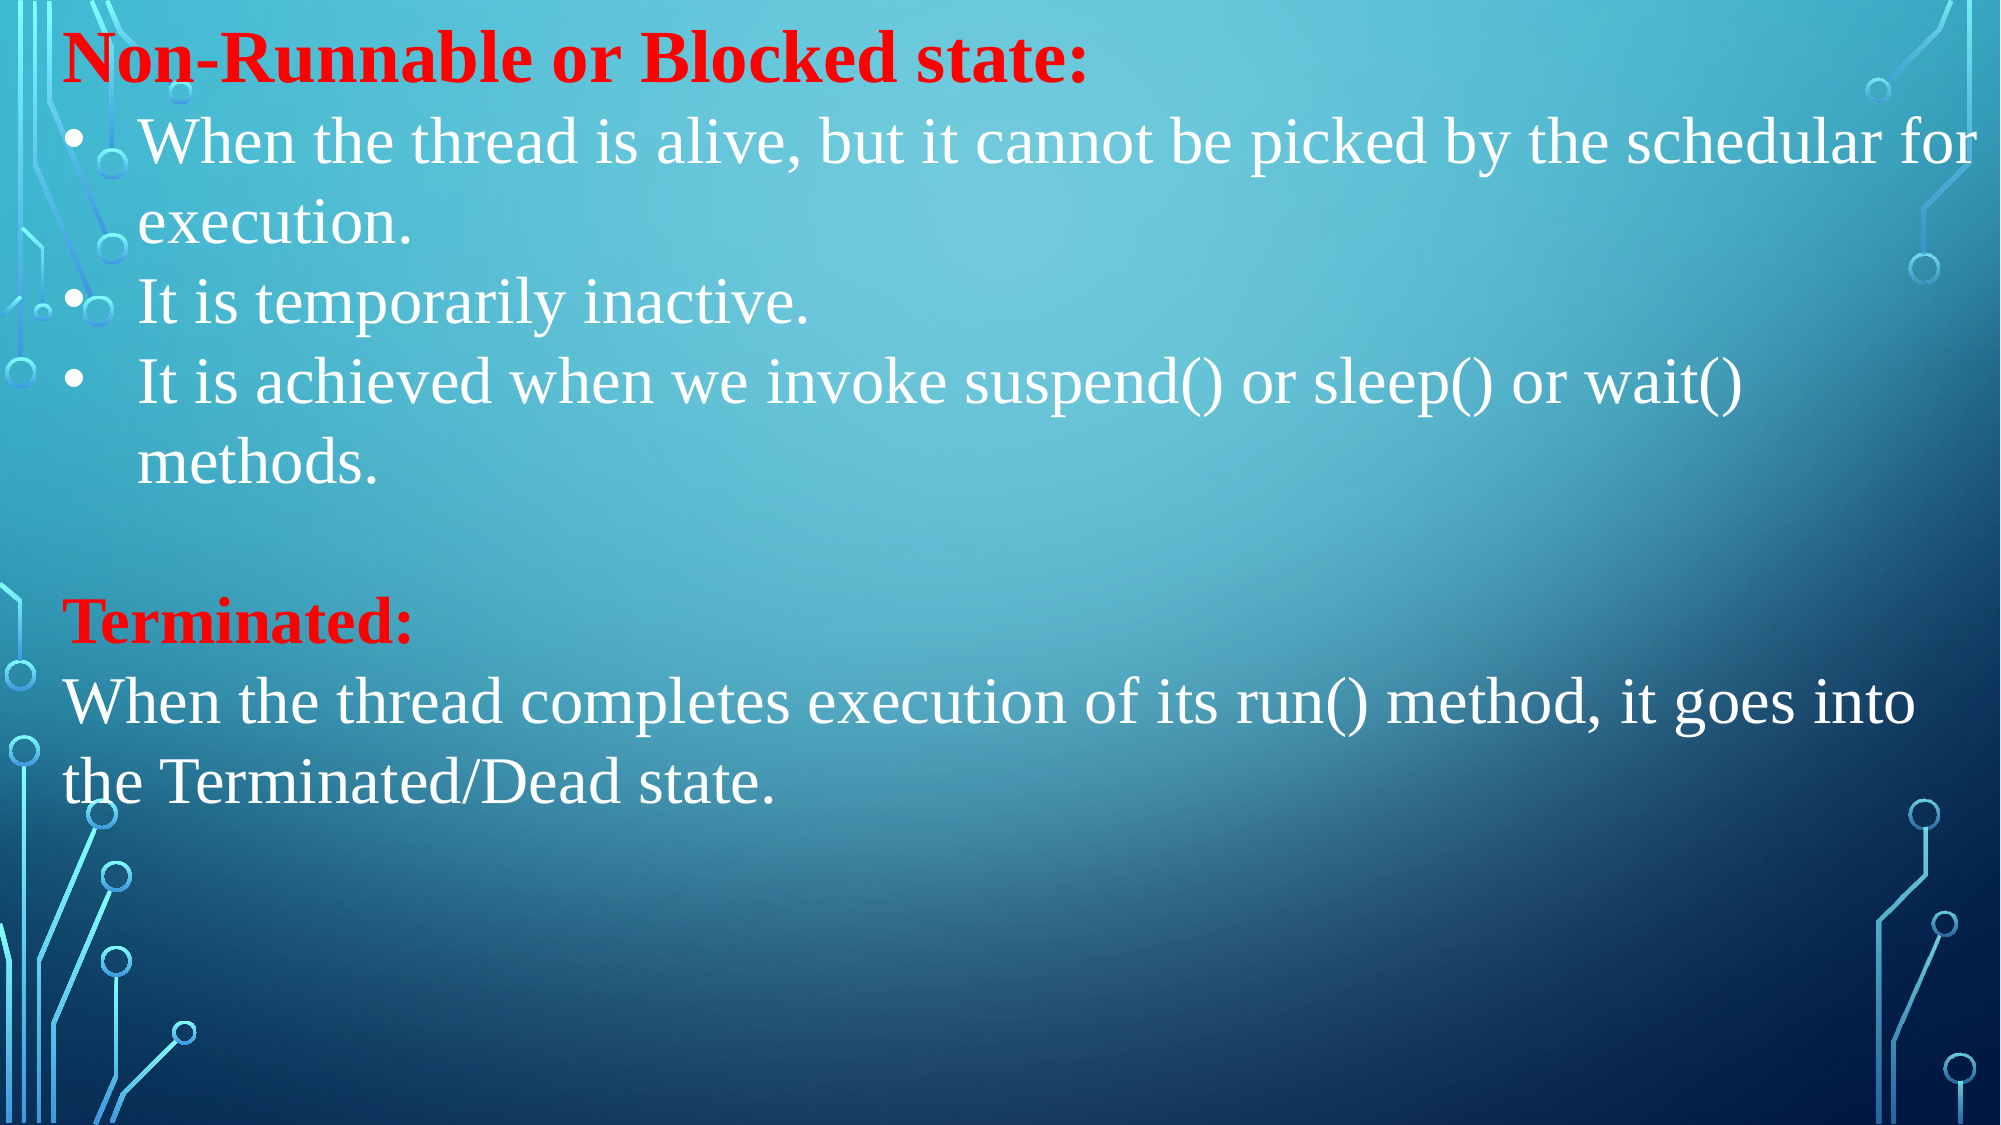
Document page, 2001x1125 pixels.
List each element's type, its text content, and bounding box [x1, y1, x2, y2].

text_box Non-Runnable or Blocked state: When the thread is alive, but it cannot be picked by the schedular for execution. It is temporarily inactive. It is achieved when we invoke suspend() or sleep() or wait() methods. Terminated: When the thread completes execution of its run() method, it goes into the Terminated/Dead state. [47, 0, 2000, 825]
